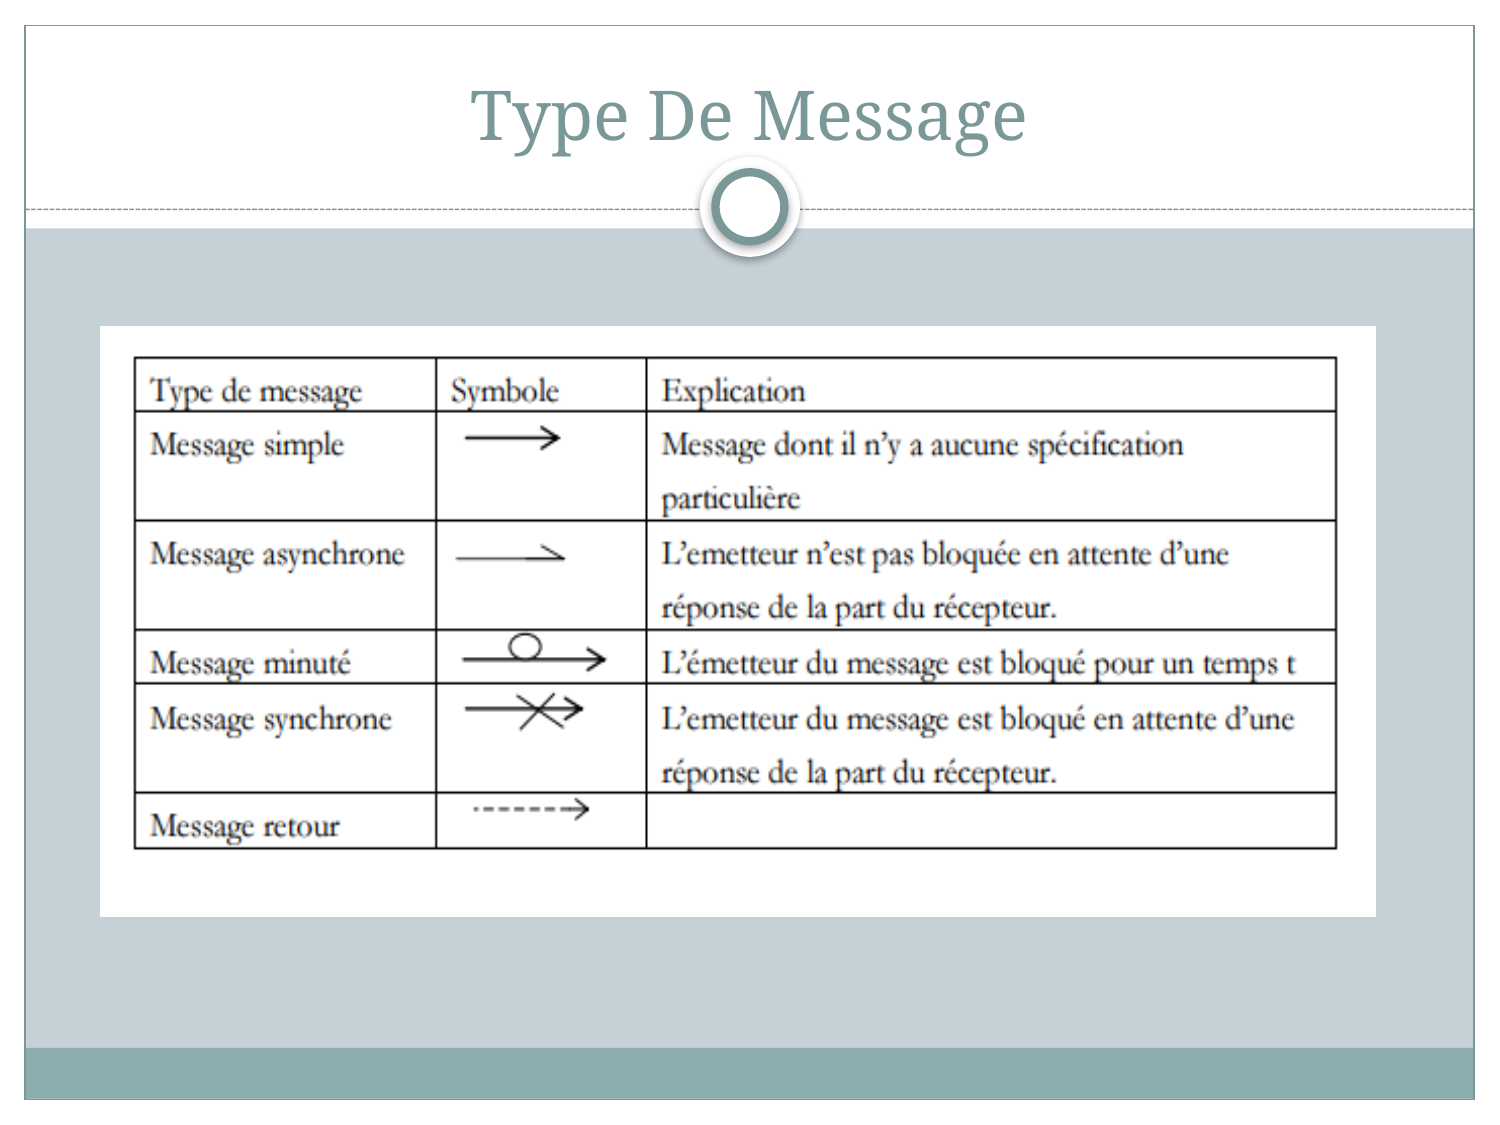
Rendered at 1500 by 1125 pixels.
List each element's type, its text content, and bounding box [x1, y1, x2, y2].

picture [100, 326, 1377, 918]
title Type De Message [49, 37, 1450, 162]
